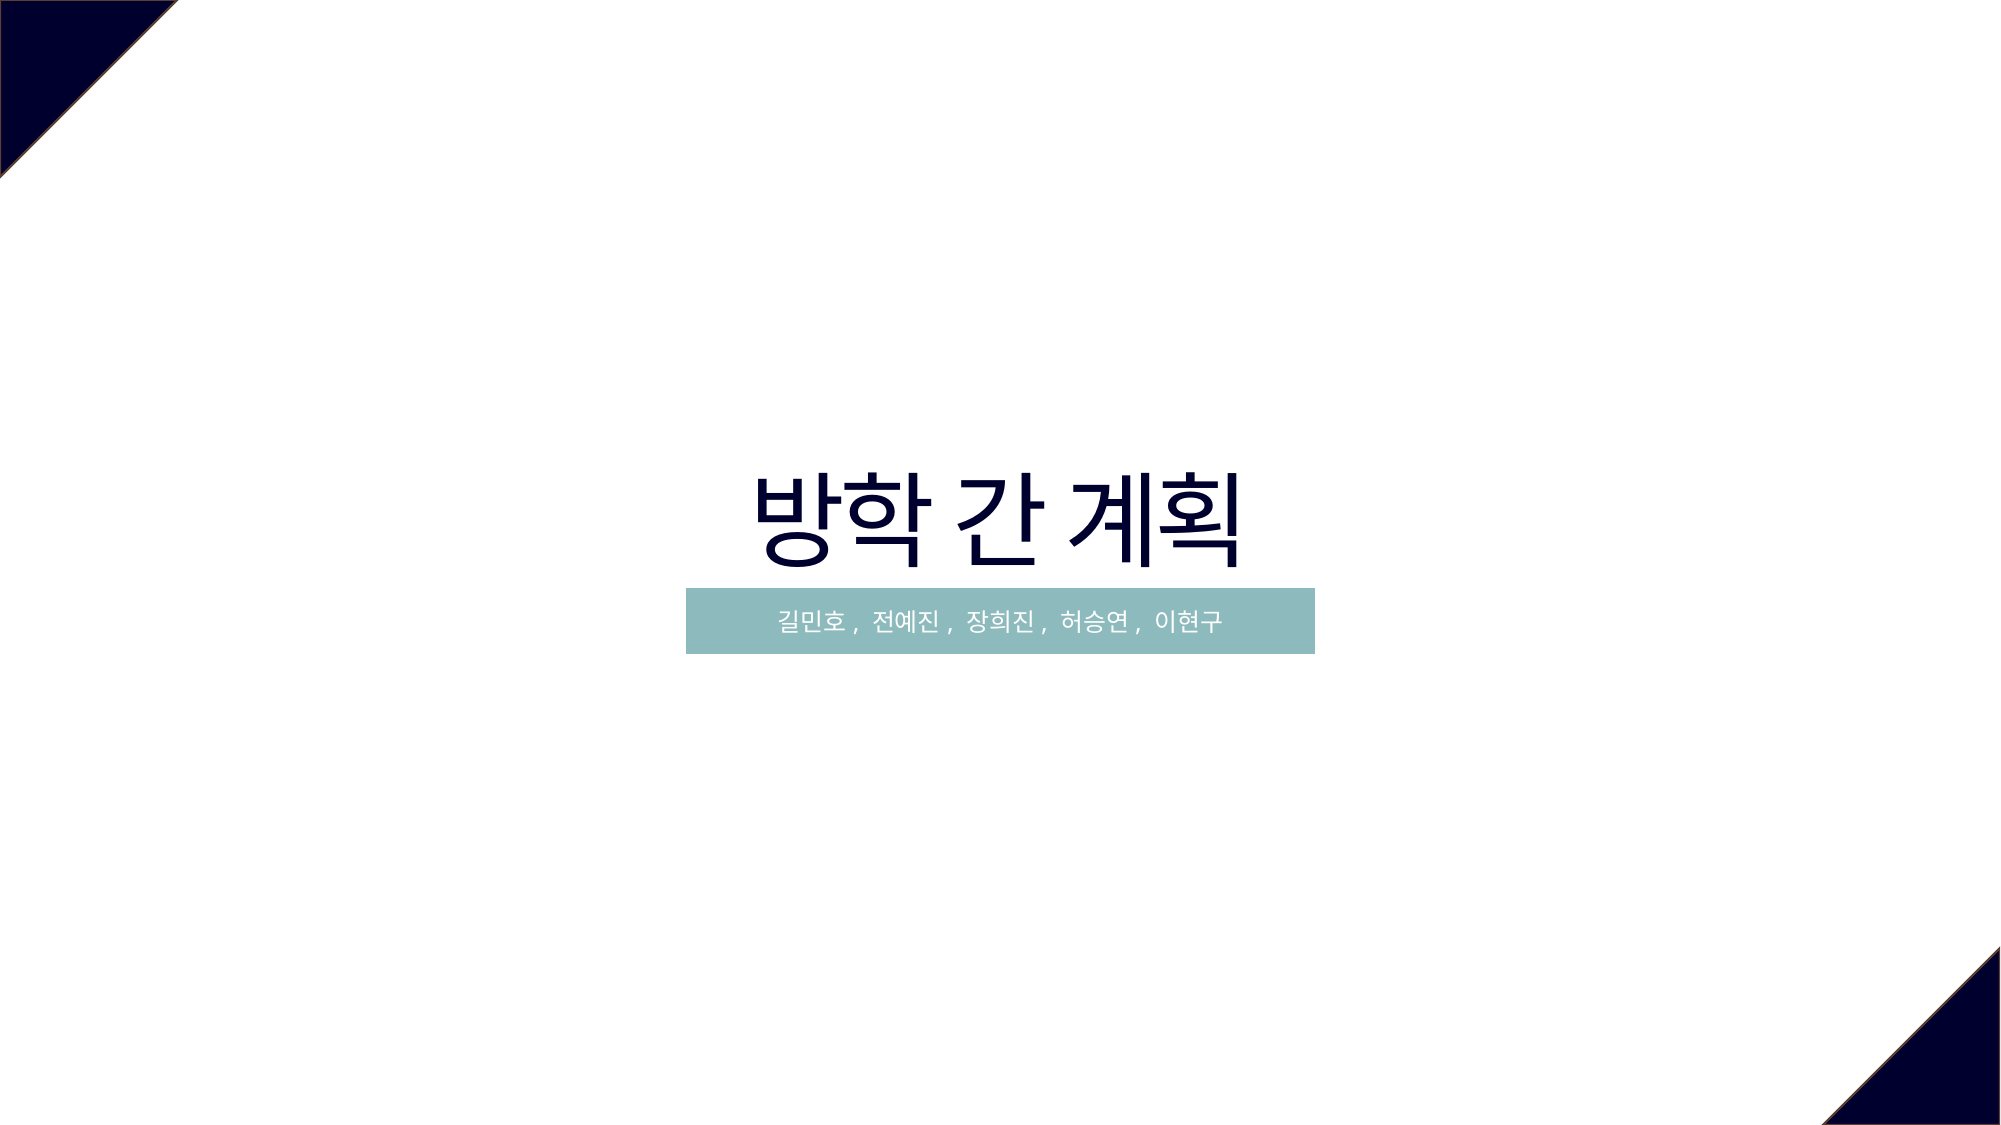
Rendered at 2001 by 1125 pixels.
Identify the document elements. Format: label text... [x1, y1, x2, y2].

text_box 길민호, 전예진, 장희진, 허승연, 이현구 [686, 588, 1315, 654]
text_box 방학 간 계획 [734, 447, 1266, 588]
